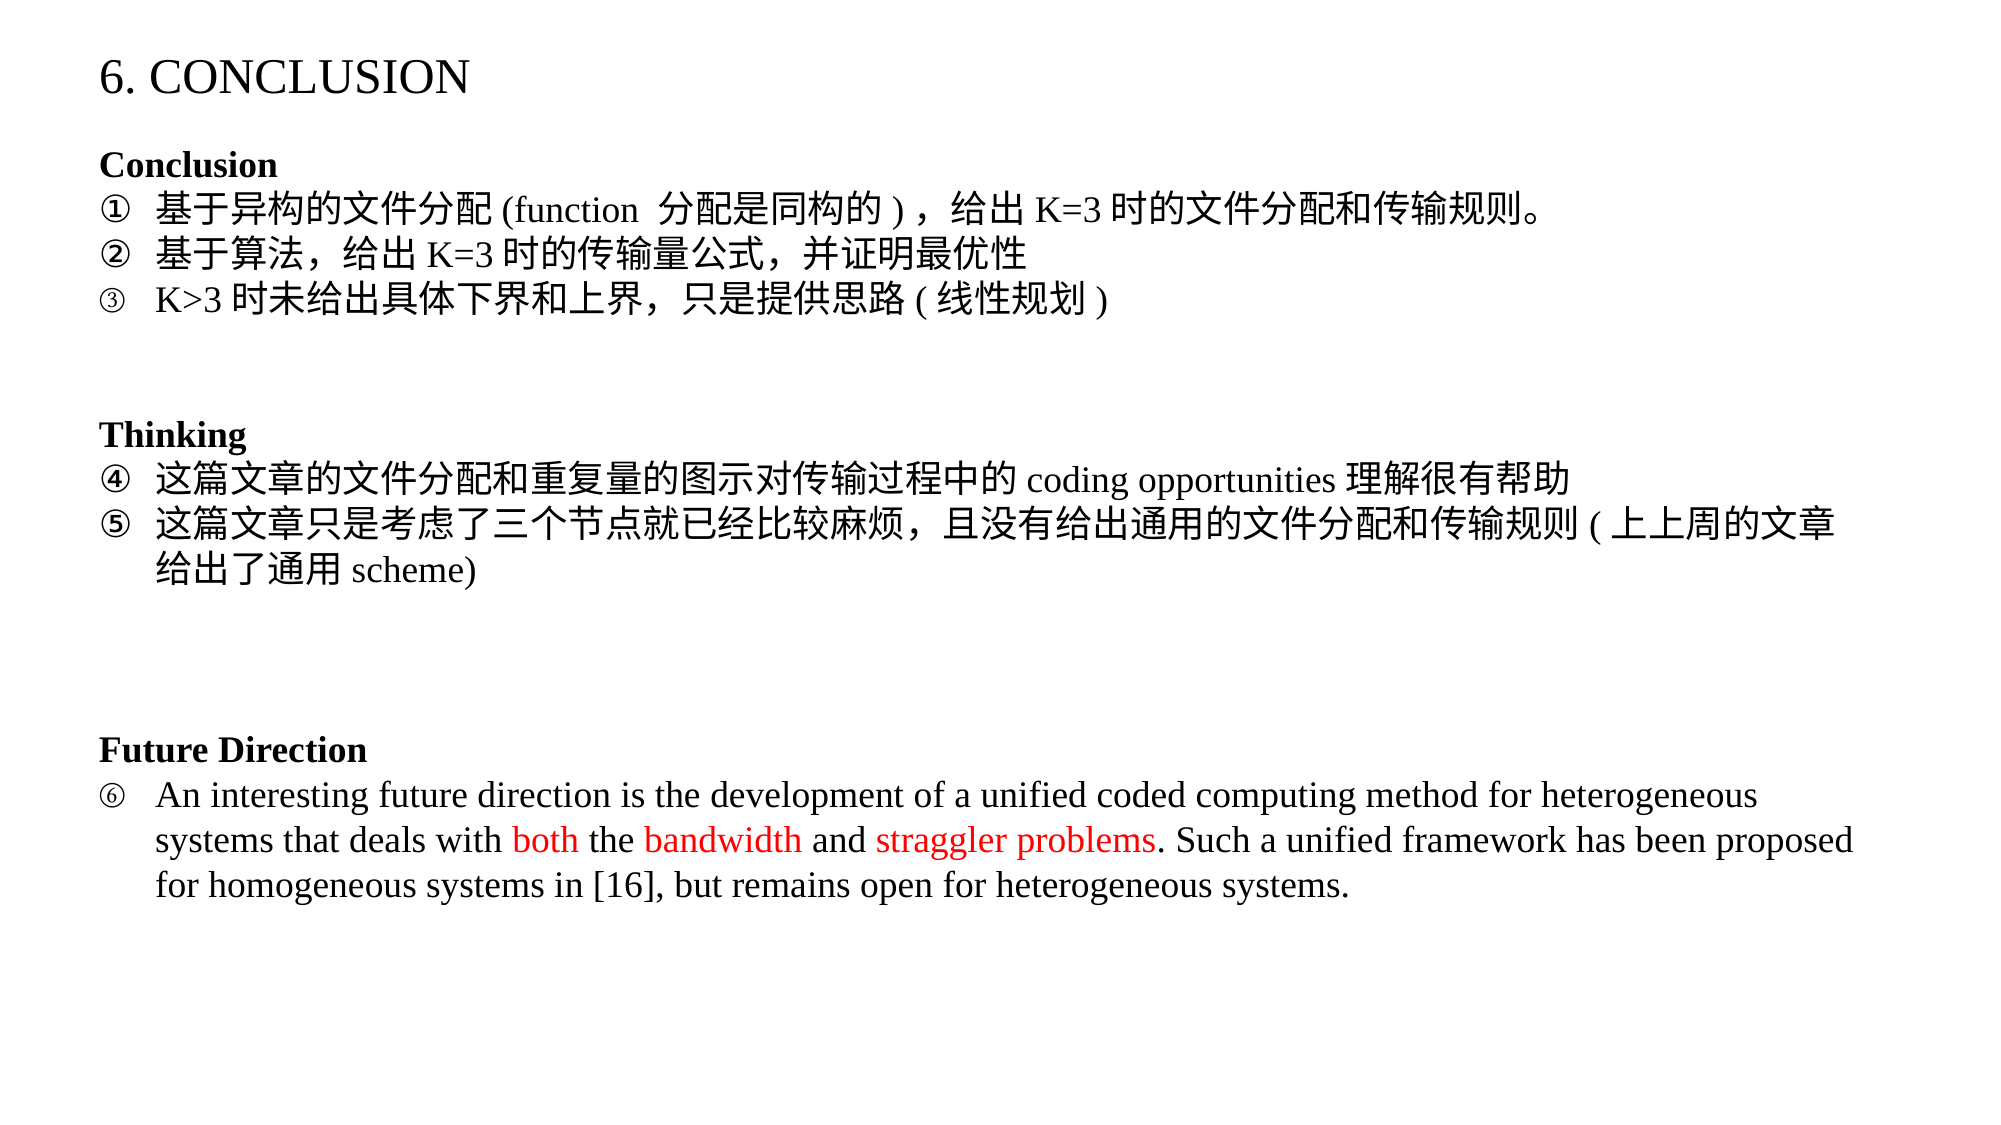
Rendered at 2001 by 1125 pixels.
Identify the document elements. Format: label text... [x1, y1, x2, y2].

text_box Conclusion 基于异构的文件分配(function 分配是同构的)，给出K=3时的文件分配和传输规则。 基于算法，给出K=3时的传输量公式，并证明最优性 K>3时未给出具体下界和上界，只是提供思路(线性规划) Thinking 这篇文章的文件分配和重复量的图示对传输过程中的coding opportunities理解很有帮助 这篇文章只是考虑了三个节点就已经比较麻烦，且没有给出通用的文件分配和传输规则(上上周的文章给出了通用scheme) Future Direction An interesting future direction is the development of a unified coded computing method for heterogeneous systems that deals with both the bandwidth and straggler problems. Such a unified framework has been proposed for homogeneous systems in [16], but remains open for heterogeneous systems. [84, 133, 1871, 1125]
title 6. CONCLUSION [84, 46, 2000, 109]
